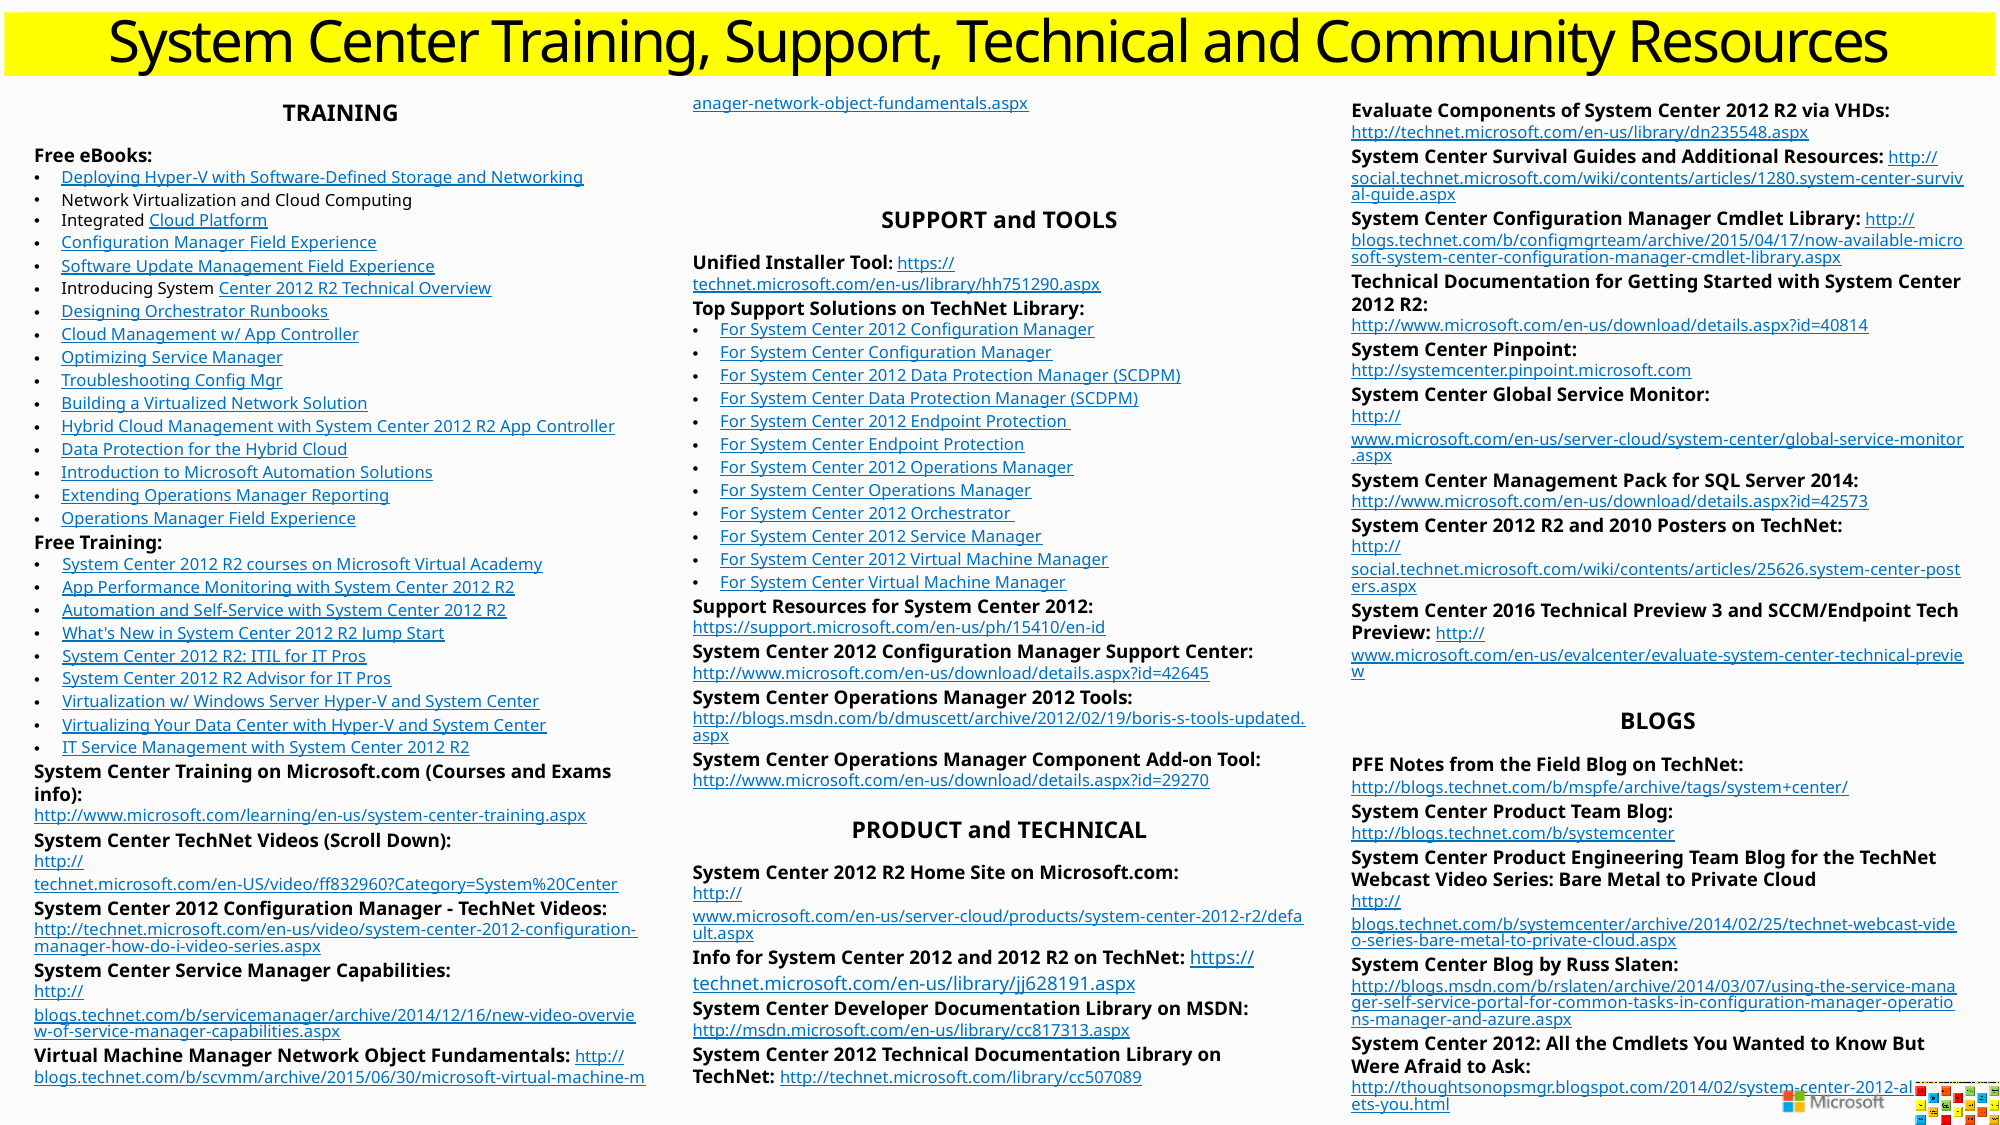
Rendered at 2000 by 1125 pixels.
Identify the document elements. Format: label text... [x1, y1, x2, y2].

picture [1769, 1078, 1898, 1125]
picture [1914, 1080, 2000, 1125]
text_box TRAINING Free eBooks: Deploying Hyper-V with Software-Defined Storage and Networking Network Virtualization and Cloud Computing Integrated Cloud Platform Configuration Manager Field Experience Software Update Management Field Experience Introducing System Center 2012 R2 Technical Overview Designing Orchestrator Runbooks Cloud Management w/ App Controller Optimizing Service Manager Troubleshooting Config Mgr Building a Virtualized Network Solution Hybrid Cloud Management with System Center 2012 R2 App Controller Data Protection for the Hybrid Cloud Introduction to Microsoft Automation Solutions Extending Operations Manager Reporting Operations Manager Field Experience Free Training: System Center 2012 R2 courses on Microsoft Virtual Academy App Performance Monitoring with System Center 2012 R2 Automation and Self-Service with System Center 2012 R2 What's New in System Center 2012 R2 Jump Start System Center 2012 R2: ITIL for IT Pros System Center 2012 R2 Advisor for IT Pros Virtualization w/ Windows Server Hyper-V and System Center Virtualizing Your Data Center with Hyper-V and System Center IT Service Management with System Center 2012 R2 System Center Training on Microsoft.com (Courses and Exams info): http://www.microsoft.com/learning/en-us/system-center-training.aspx System Center TechNet Videos (Scroll Down): http://technet.microsoft.com/en-US/video/ff832960?Category=System%20Center System Center 2012 Configuration Manager - TechNet Videos: http://technet.microsoft.com/en-us/video/system-center-2012-configuration-manager-how-do-i-video-series.aspx System Center Service Manager Capabilities: http://blogs.technet.com/b/servicemanager/archive/2014/12/16/new-video-overview-of-service-manager-capabilities.aspx Virtual Machine Manager Network Object Fundamentals: http://blogs.technet.com/b/scvmm/archive/2015/06/30/microsoft-virtual-machine-manager-network-object-fundamentals.aspx SUPPORT and TOOLS Unified Installer Tool: https://technet.microsoft.com/en-us/library/hh751290.aspx Top Support Solutions on TechNet Library: For System Center 2012 Configuration Manager For System Center Configuration Manager For System Center 2012 Data Protection Manager (SCDPM) For System Center Data Protection Manager (SCDPM) For System Center 2012 Endpoint Protection For System Center Endpoint Protection For System Center 2012 Operations Manager For System Center Operations Manager For System Center 2012 Orchestrator For System Center 2012 Service Manager For System Center 2012 Virtual Machine Manager For System Center Virtual Machine Manager Support Resources for System Center 2012: https://support.microsoft.com/en-us/ph/15410/en-id System Center 2012 Configuration Manager Support Center: http://www.microsoft.com/en-us/download/details.aspx?id=42645 System Center Operations Manager 2012 Tools: http://blogs.msdn.com/b/dmuscett/archive/2012/02/19/boris-s-tools-updated.aspx System Center Operations Manager Component Add-on Tool: http://www.microsoft.com/en-us/download/details.aspx?id=29270 PRODUCT and TECHNICAL System Center 2012 R2 Home Site on Microsoft.com: http://www.microsoft.com/en-us/server-cloud/products/system-center-2012-r2/default.aspx Info for System Center 2012 and 2012 R2 on TechNet: https://technet.microsoft.com/en-us/library/jj628191.aspx System Center Developer Documentation Library on MSDN: http://msdn.microsoft.com/en-us/library/cc817313.aspx System Center 2012 Technical Documentation Library on TechNet: http://technet.microsoft.com/library/cc507089 Evaluate Components of System Center 2012 R2 via VHDs: http://technet.microsoft.com/en-us/library/dn235548.aspx System Center Survival Guides and Additional Resources: http://social.technet.microsoft.com/wiki/contents/articles/1280.system-center-survival-guide.aspx System Center Configuration Manager Cmdlet Library: http://blogs.technet.com/b/configmgrteam/archive/2015/04/17/now-available-microsoft-system-center-configuration-manager-cmdlet-library.aspx Technical Documentation for Getting Started with System Center 2012 R2: http://www.microsoft.com/en-us/download/details.aspx?id=40814 System Center Pinpoint: http://systemcenter.pinpoint.microsoft.com System Center Global Service Monitor: http://www.microsoft.com/en-us/server-cloud/system-center/global-service-monitor.aspx System Center Management Pack for SQL Server 2014: http://www.microsoft.com/en-us/download/details.aspx?id=42573 System Center 2012 R2 and 2010 Posters on TechNet: http://social.technet.microsoft.com/wiki/contents/articles/25626.system-center-posters.aspx System Center 2016 Technical Preview 3 and SCCM/Endpoint Tech Preview: http://www.microsoft.com/en-us/evalcenter/evaluate-system-center-technical-preview BLOGS PFE Notes from the Field Blog on TechNet: http://blogs.technet.com/b/mspfe/archive/tags/system+center/ System Center Product Team Blog: http://blogs.technet.com/b/systemcenter System Center Product Engineering Team Blog for the TechNet Webcast Video Series: Bare Metal to Private Cloud http://blogs.technet.com/b/systemcenter/archive/2014/02/25/technet-webcast-video-series-bare-metal-to-private-cloud.aspx System Center Blog by Russ Slaten: http://blogs.msdn.com/b/rslaten/archive/2014/03/07/using-the-service-manager-self-service-portal-for-common-tasks-in-configuration-manager-operations-manager-and-azure.aspx System Center 2012: All the Cmdlets You Wanted to Know But Were Afraid to Ask: http://thoughtsonopsmgr.blogspot.com/2014/02/system-center-2012-all-cmdlets-you.html EVENTS System Center Universe 2015: http://www.systemcenteruniverse.com [19, 91, 1980, 1109]
title System Center Training, Support, Technical and Community Resources [4, 12, 1995, 76]
